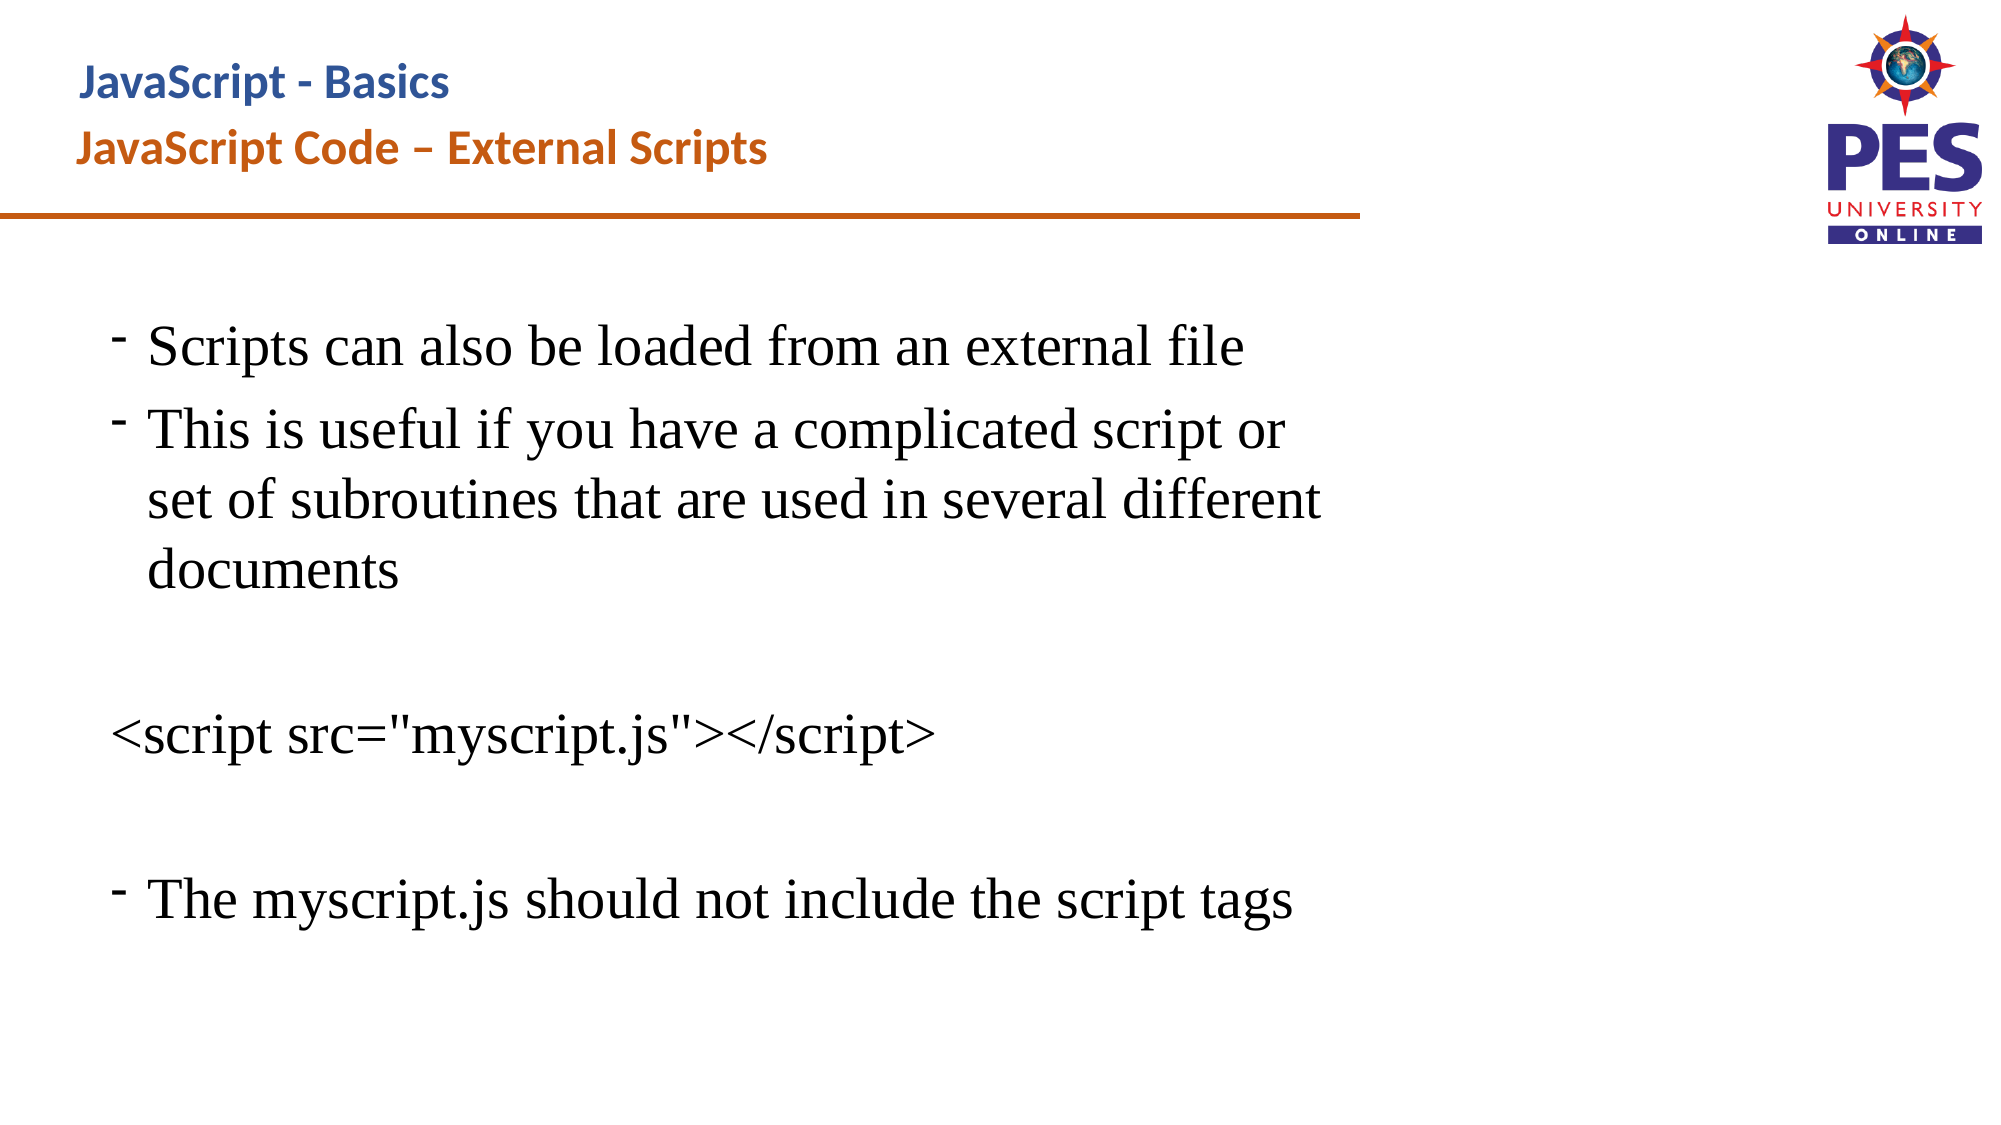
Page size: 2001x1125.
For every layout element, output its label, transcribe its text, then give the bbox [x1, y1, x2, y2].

text_box JavaScript - Basics [64, 41, 1295, 117]
text_box JavaScript Code – External Scripts [60, 106, 1374, 182]
list Scripts can also be loaded from an external file This is useful if you have a complicated script or set of subroutines that are used in several different documents <script src="myscript.js"></script> The myscript.js should not include the script tags [95, 299, 1364, 446]
picture [1827, 14, 1982, 245]
